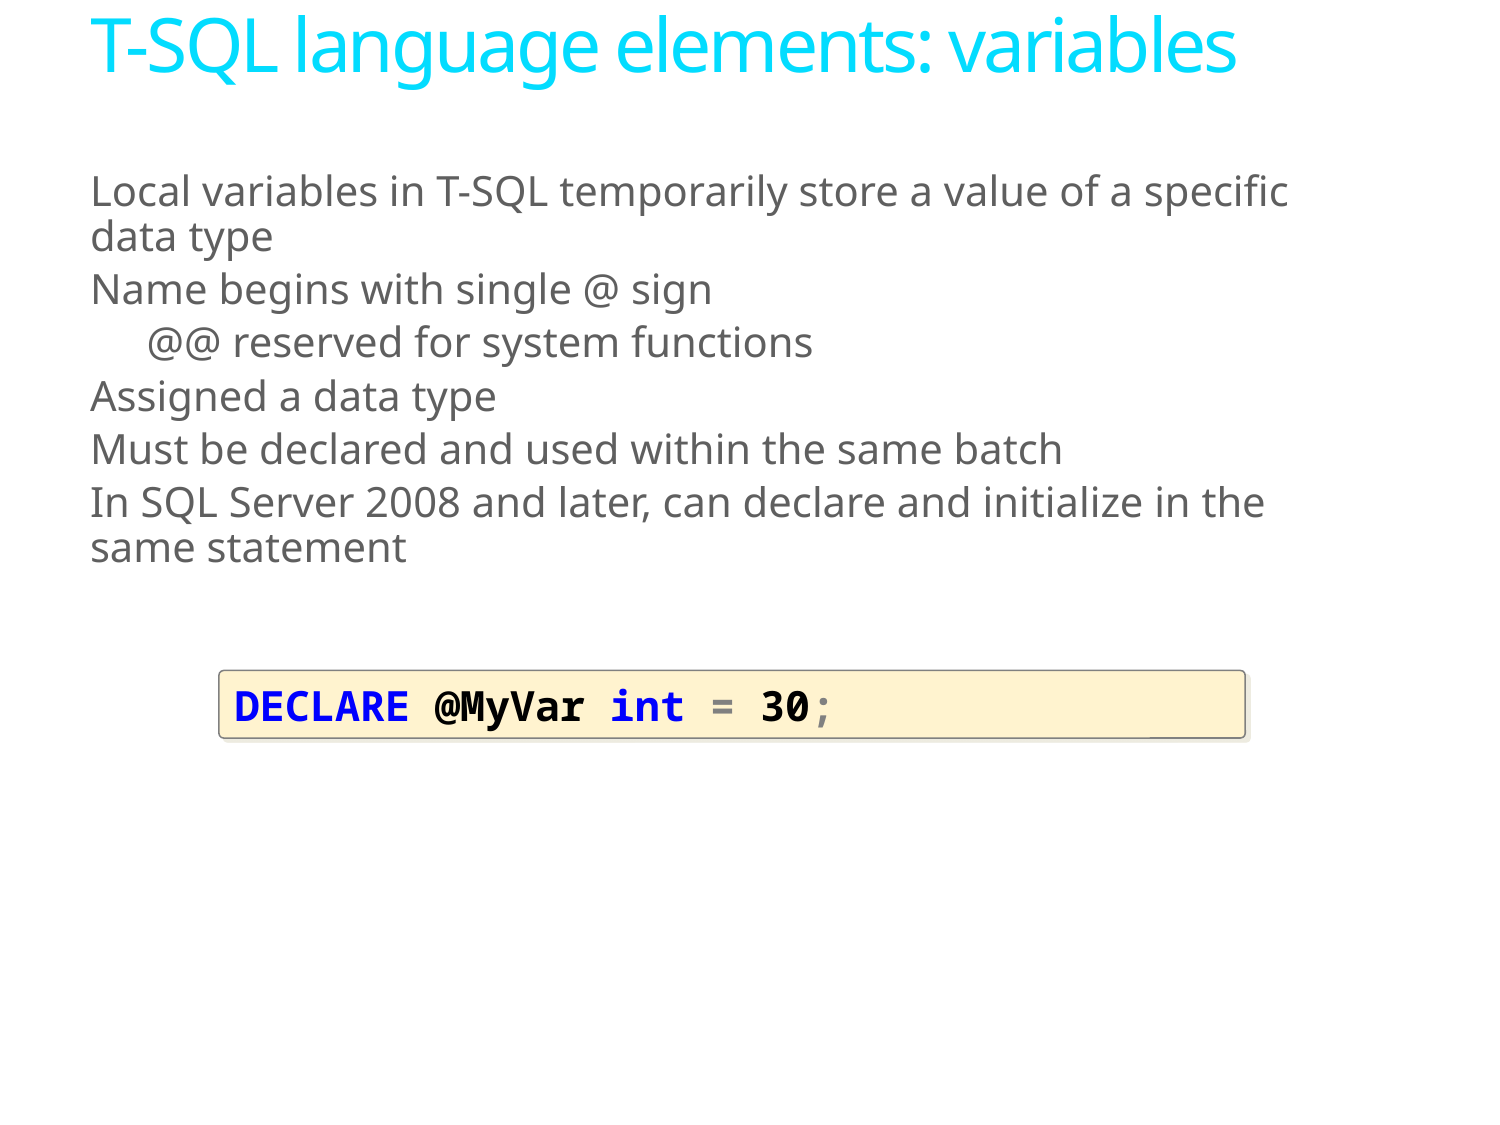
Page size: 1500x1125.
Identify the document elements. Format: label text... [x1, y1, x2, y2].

list Local variables in T-SQL temporarily store a value of a specific data type Name begins with single @ sign @@ reserved for system functions Assigned a data type Must be declared and used within the same batch In SQL Server 2008 and later, can declare and initialize in the same statement [75, 162, 1347, 883]
text_box DECLARE @MyVar int = 30; [218, 670, 1246, 739]
title T-SQL language elements: variables [75, 0, 1351, 122]
